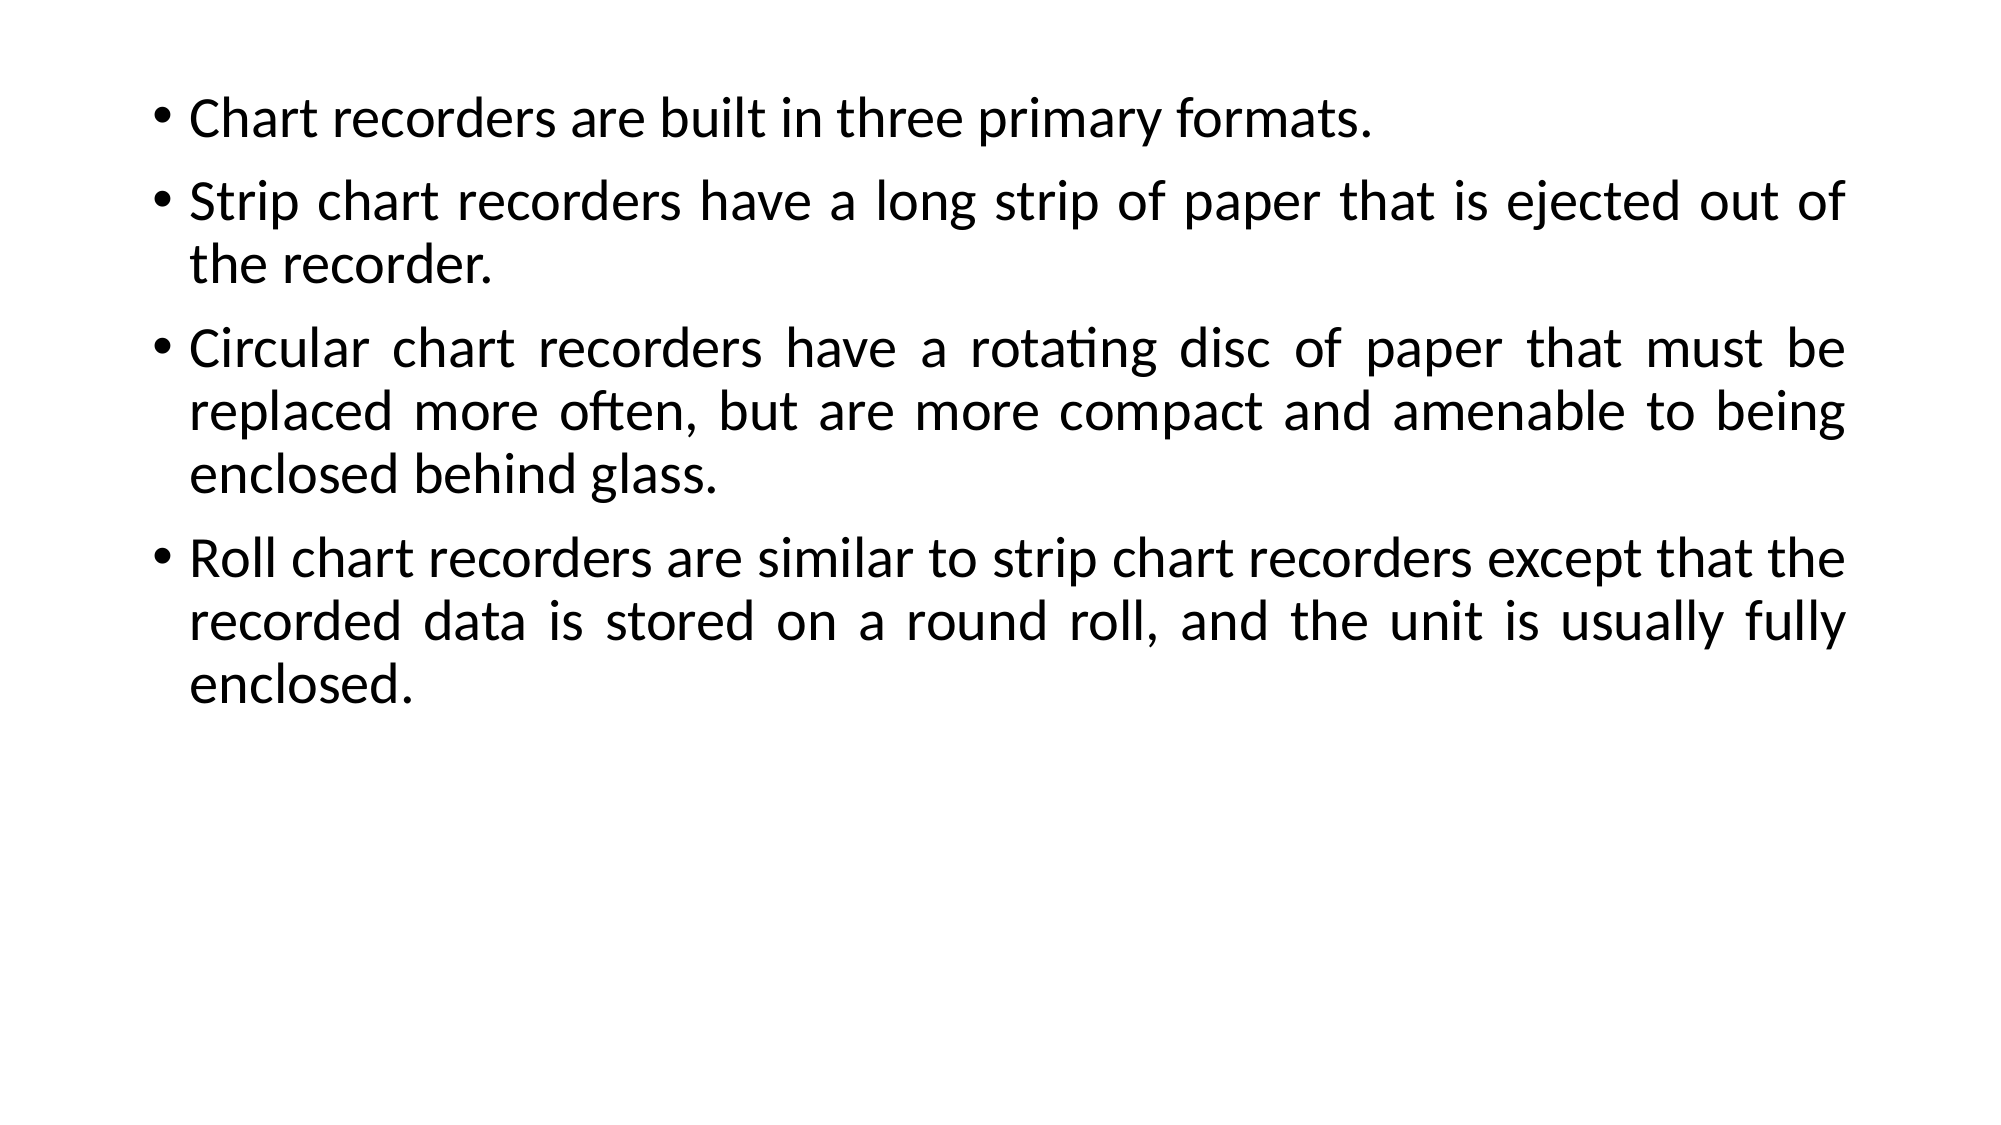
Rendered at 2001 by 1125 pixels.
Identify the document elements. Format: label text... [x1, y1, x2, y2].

list Chart recorders are built in three primary formats. Strip chart recorders have a long strip of paper that is ejected out of the recorder. Circular chart recorders have a rotating disc of paper that must be replaced more often, but are more compact and amenable to being enclosed behind glass. Roll chart recorders are similar to strip chart recorders except that the recorded data is stored on a round roll, and the unit is usually fully enclosed. [137, 79, 1863, 1014]
